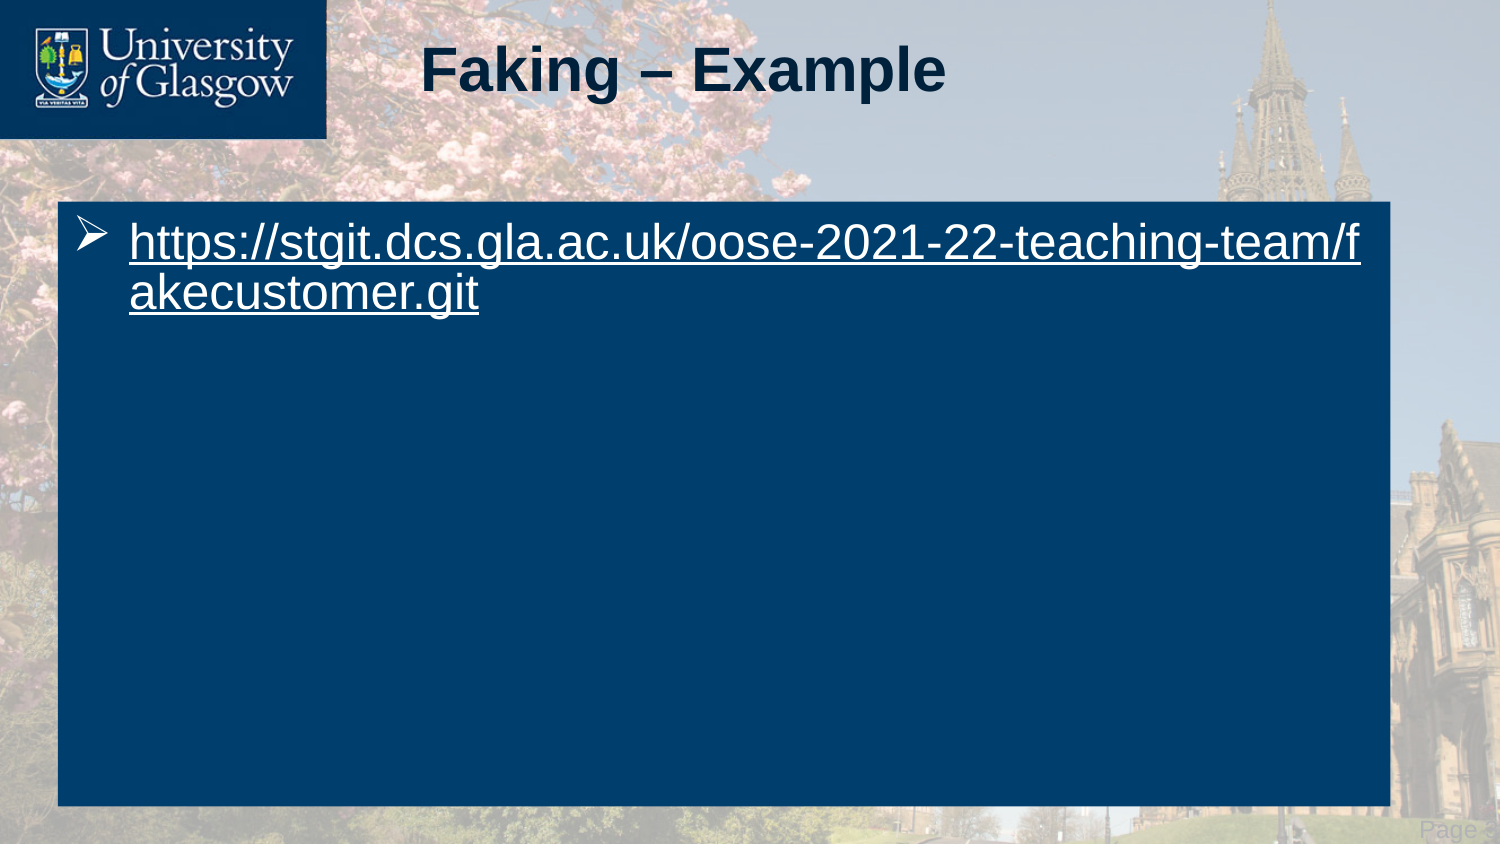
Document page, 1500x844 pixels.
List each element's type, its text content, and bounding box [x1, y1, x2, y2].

list https://stgit.dcs.gla.ac.uk/oose-2021-22-teaching-team/fakecustomer.git [57, 201, 1391, 807]
picture [0, 0, 326, 139]
slide_number Page 32 [1190, 806, 1500, 844]
title Faking – Example [405, 29, 1326, 113]
